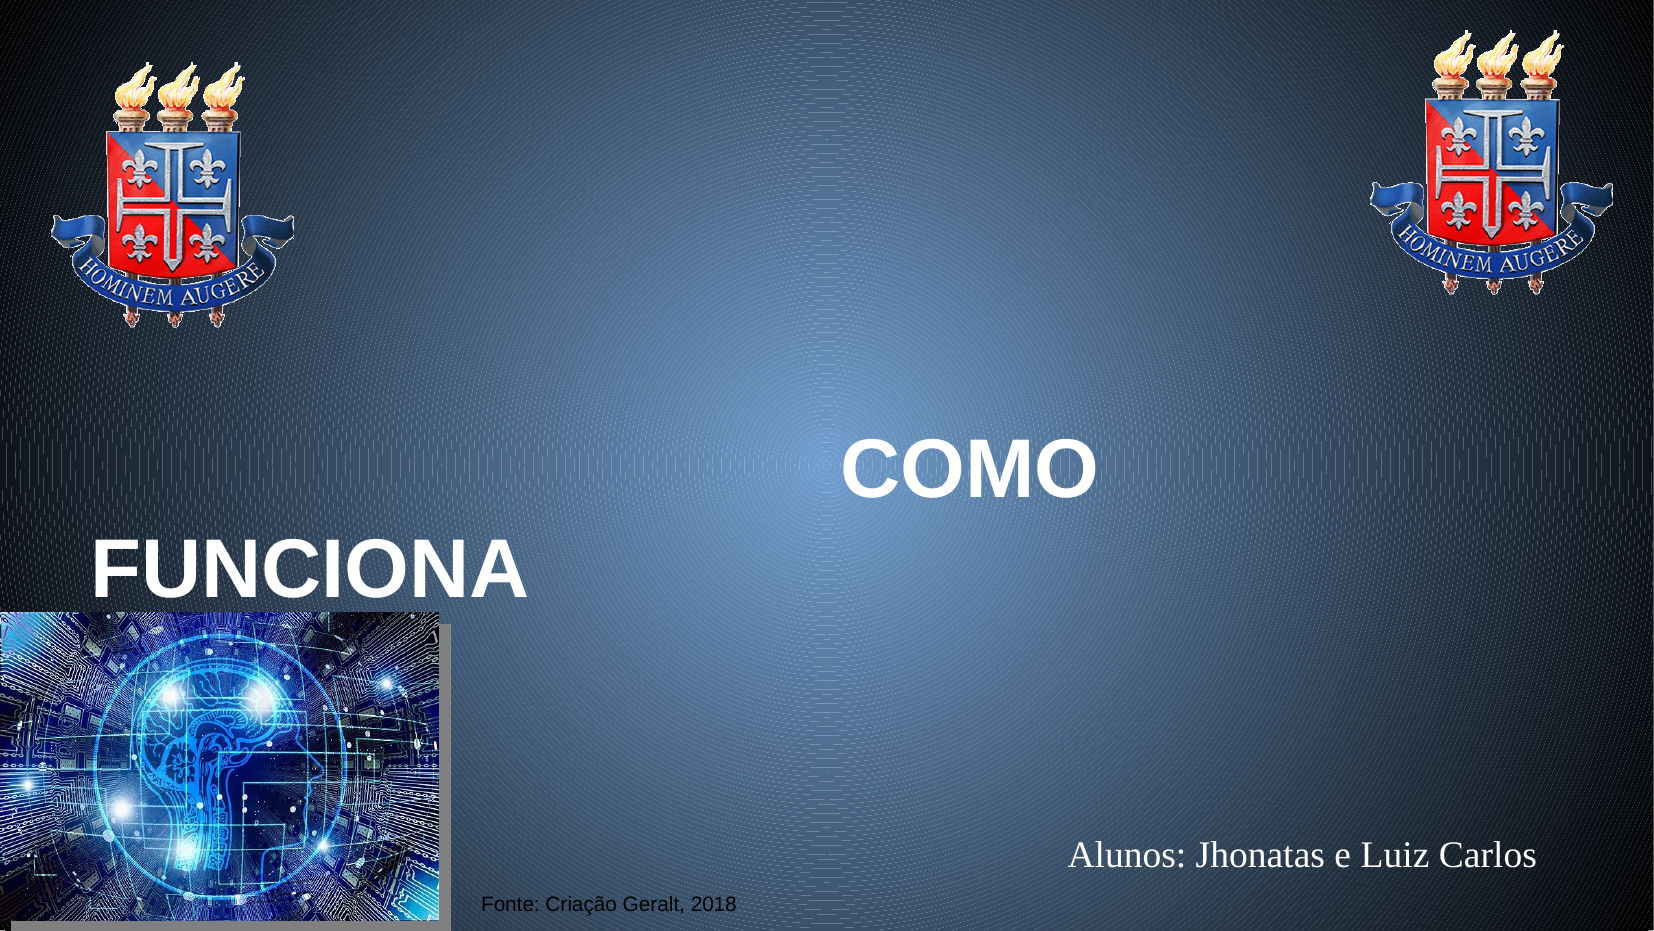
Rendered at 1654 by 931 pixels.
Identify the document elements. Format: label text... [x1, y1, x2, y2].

picture [0, 612, 439, 922]
picture [1369, 30, 1613, 296]
picture [51, 62, 295, 328]
text_box Alunos: Jhonatas e Luiz Carlos [625, 732, 1654, 931]
text_box Fonte: Criação Geralt, 2018 [460, 882, 758, 931]
text_box COMO FUNCIONA [75, 307, 1571, 508]
